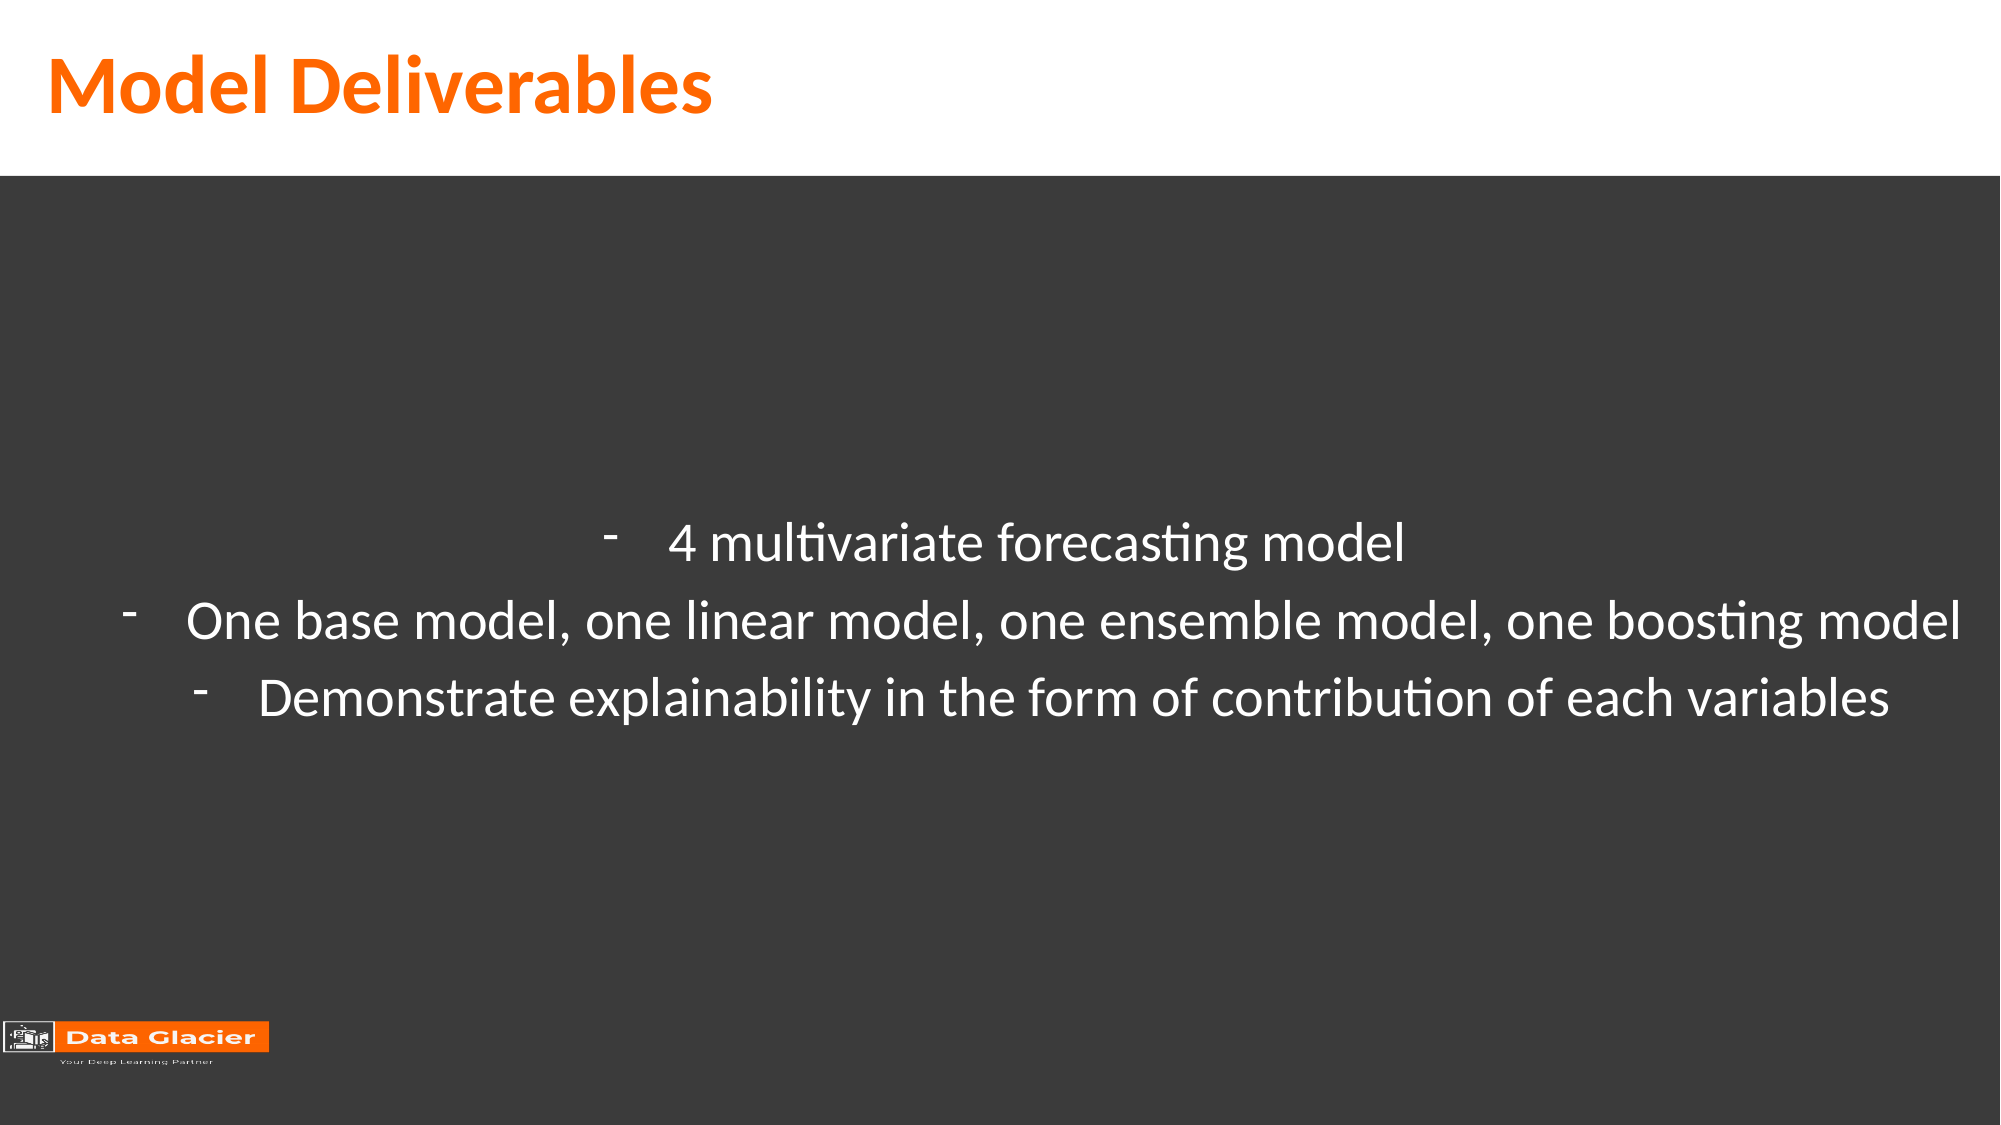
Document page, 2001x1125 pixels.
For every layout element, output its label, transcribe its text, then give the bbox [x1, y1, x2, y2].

subtitle Model Deliverables [31, 34, 1613, 186]
title 4 multivariate forecasting model One base model, one linear model, one ensemble model, one boosting model Demonstrate explainability in the form of contribution of each variables [0, 175, 2000, 1125]
picture [0, 961, 272, 1125]
